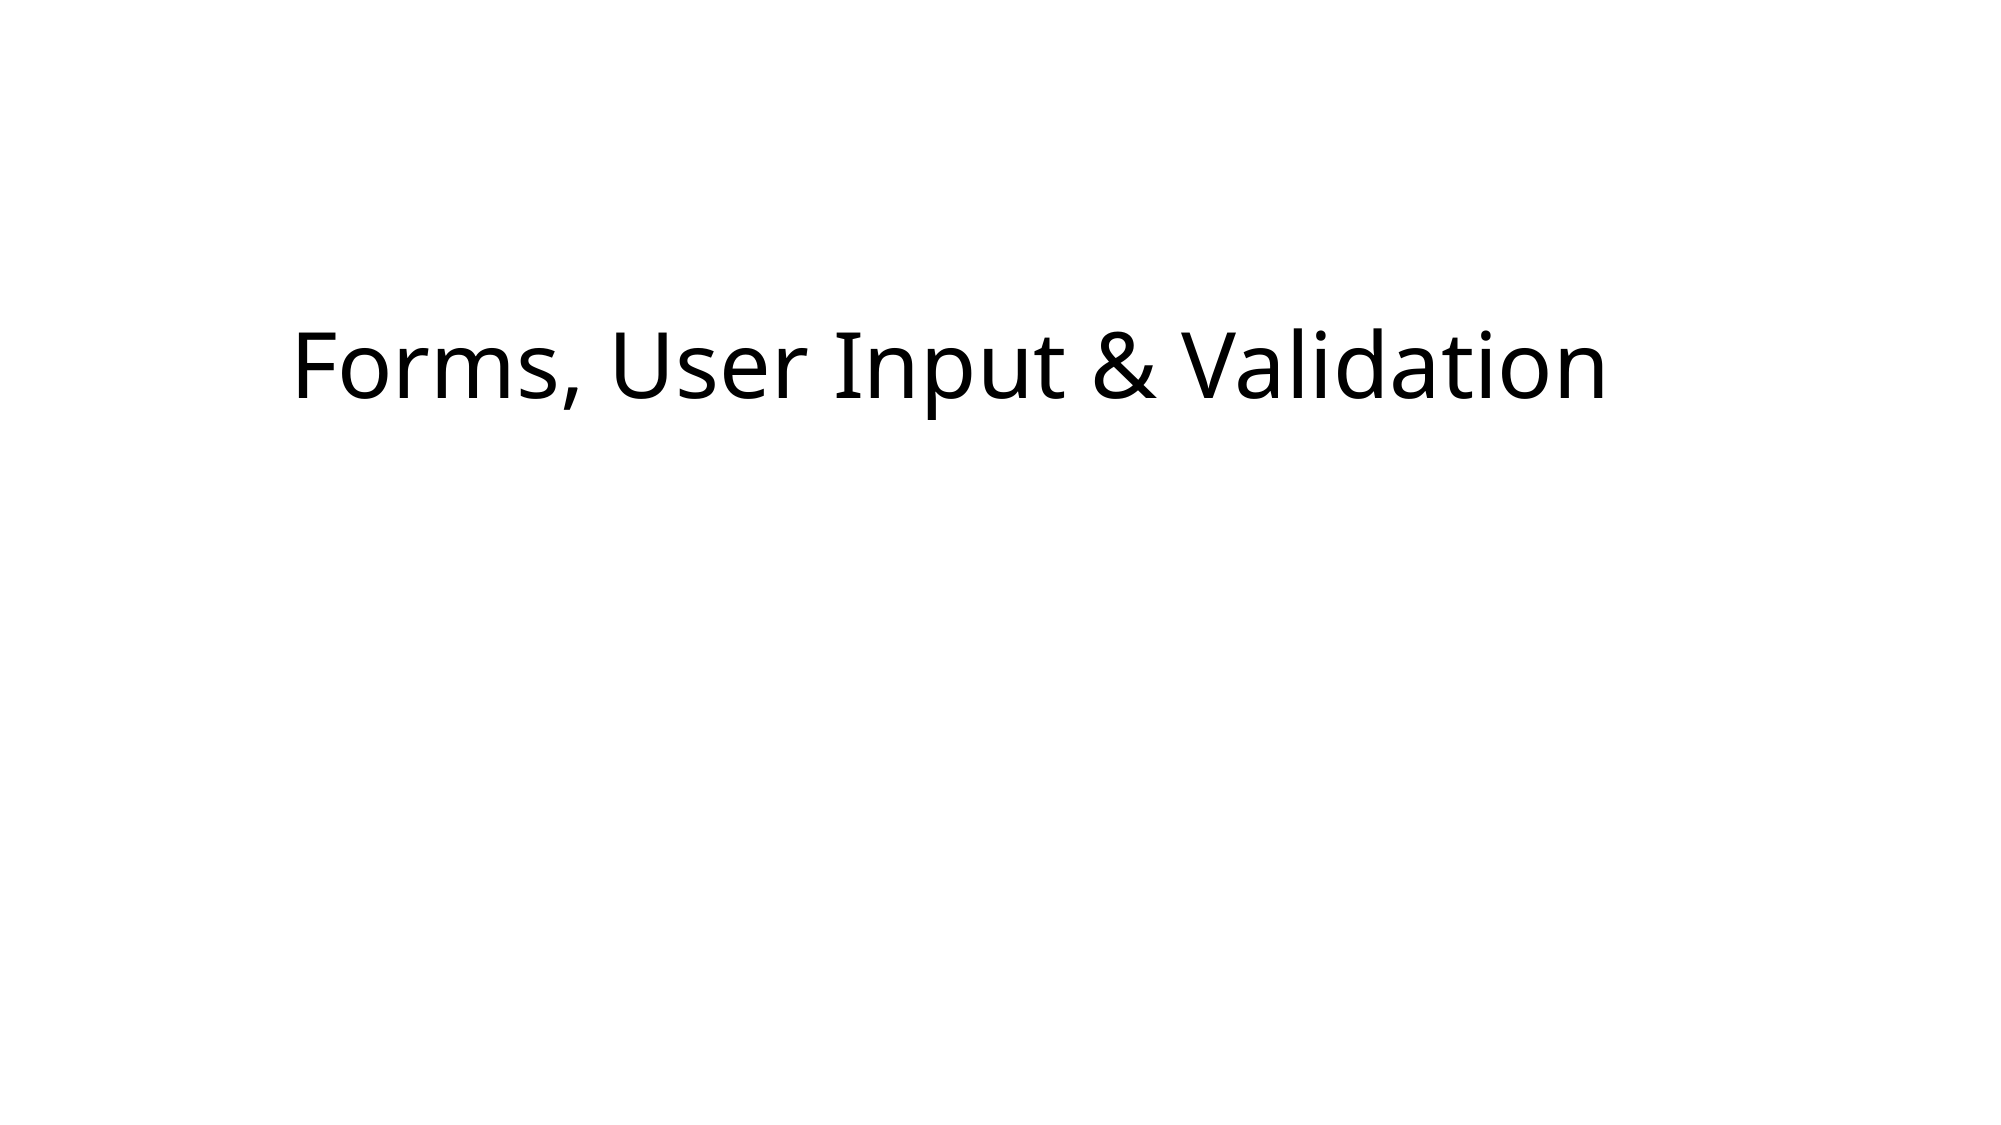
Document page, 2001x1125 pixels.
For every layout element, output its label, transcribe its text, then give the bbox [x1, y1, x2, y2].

title Forms, User Input & Validation [275, 259, 2000, 478]
